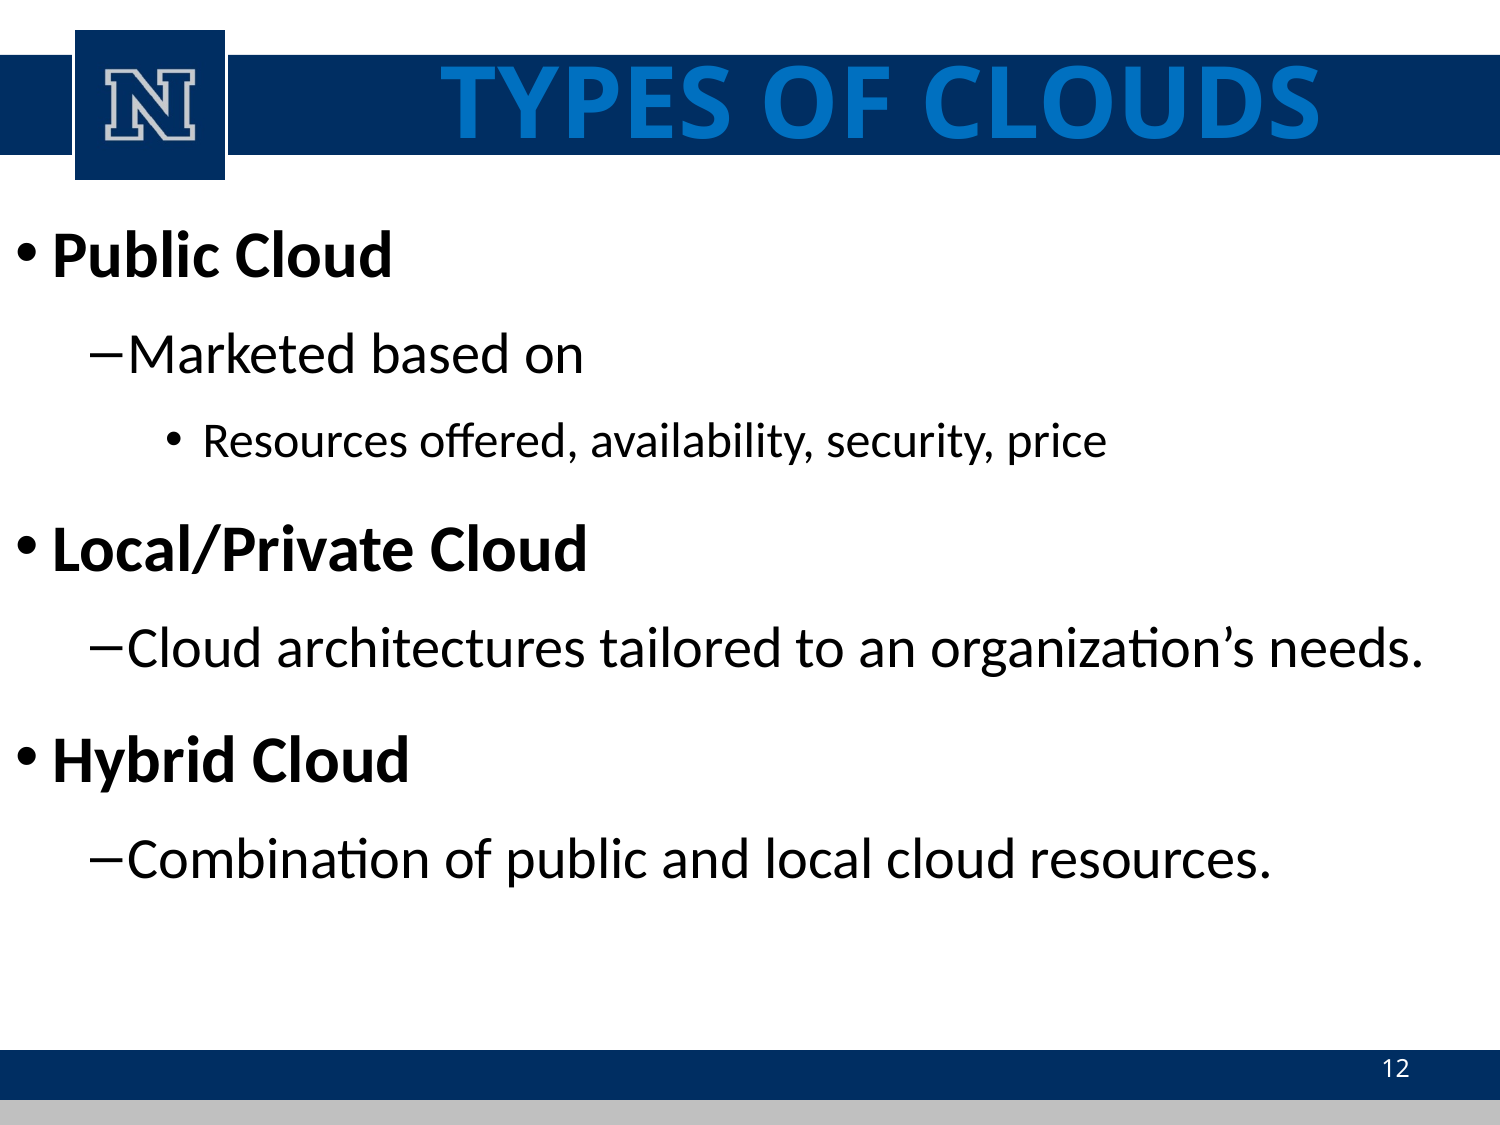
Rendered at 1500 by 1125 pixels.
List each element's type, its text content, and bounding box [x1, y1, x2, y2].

picture [75, 30, 225, 180]
title TYPES OF CLOUDS [287, 12, 1475, 187]
slide_number 12 [1074, 1063, 1425, 1100]
list Public Cloud Marketed based on Resources offered, availability, security, price Local/Private Cloud Cloud architectures tailored to an organization’s needs. Hybrid Cloud Combination of public and local cloud resources. [0, 187, 1500, 1063]
